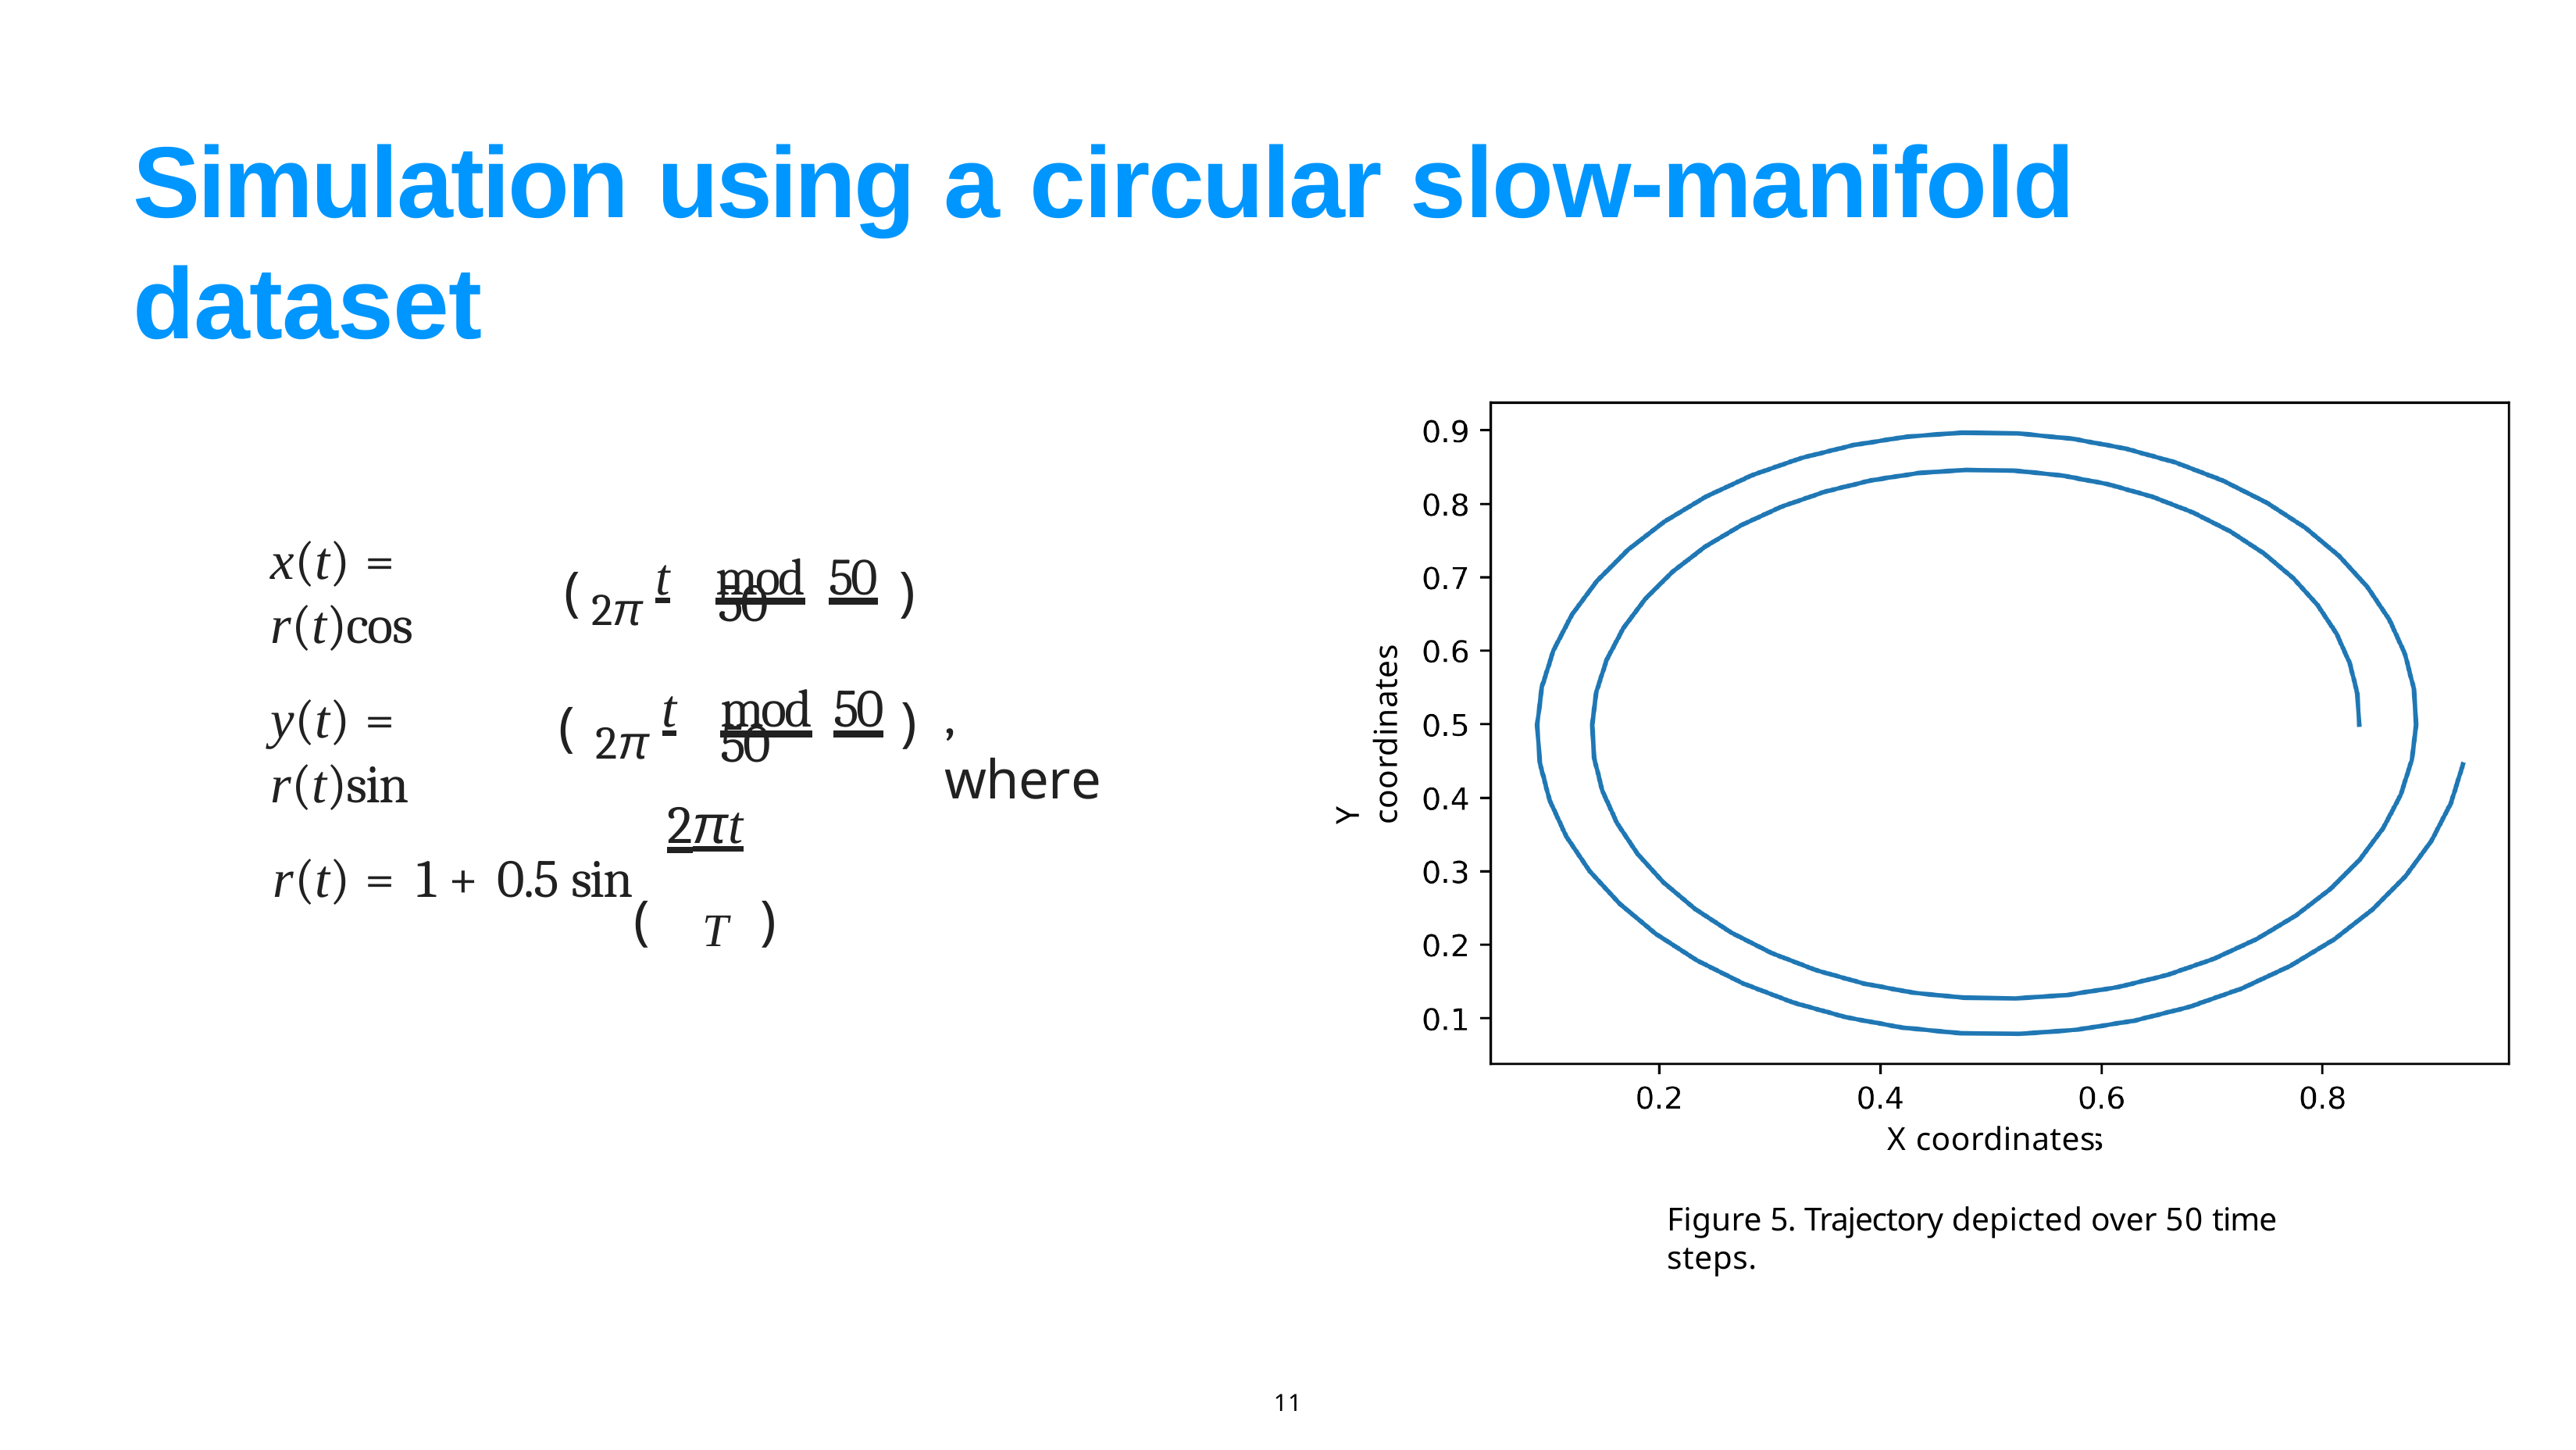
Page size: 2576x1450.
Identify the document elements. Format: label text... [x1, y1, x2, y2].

text_box y(t) = r(t)sin [269, 683, 548, 813]
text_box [1423, 401, 2511, 1163]
text_box ) [897, 555, 941, 622]
text_box 50 2πt ( T ) [617, 691, 794, 956]
text_box ( [562, 555, 586, 622]
text_box Y coordinates [1327, 623, 1368, 827]
text_box ( [557, 691, 590, 757]
text_box 2π t mod 50 [590, 645, 887, 768]
text_box ) [899, 686, 943, 752]
text_box , where [943, 678, 1114, 809]
text_box r(t) = 1 + 0.5 sin [271, 841, 640, 908]
text_box x(t) = r(t)cos [269, 523, 558, 655]
text_box 50 [716, 566, 774, 633]
slide_number 11 [1268, 1386, 1306, 1450]
text_box 2π t mod 50 [586, 515, 883, 634]
text_box X coordinates Figure 5. Trajectory depicted over 50 time steps. [1665, 1168, 2364, 1276]
title Simulation using a circular slow-manifold dataset [130, 114, 2425, 359]
